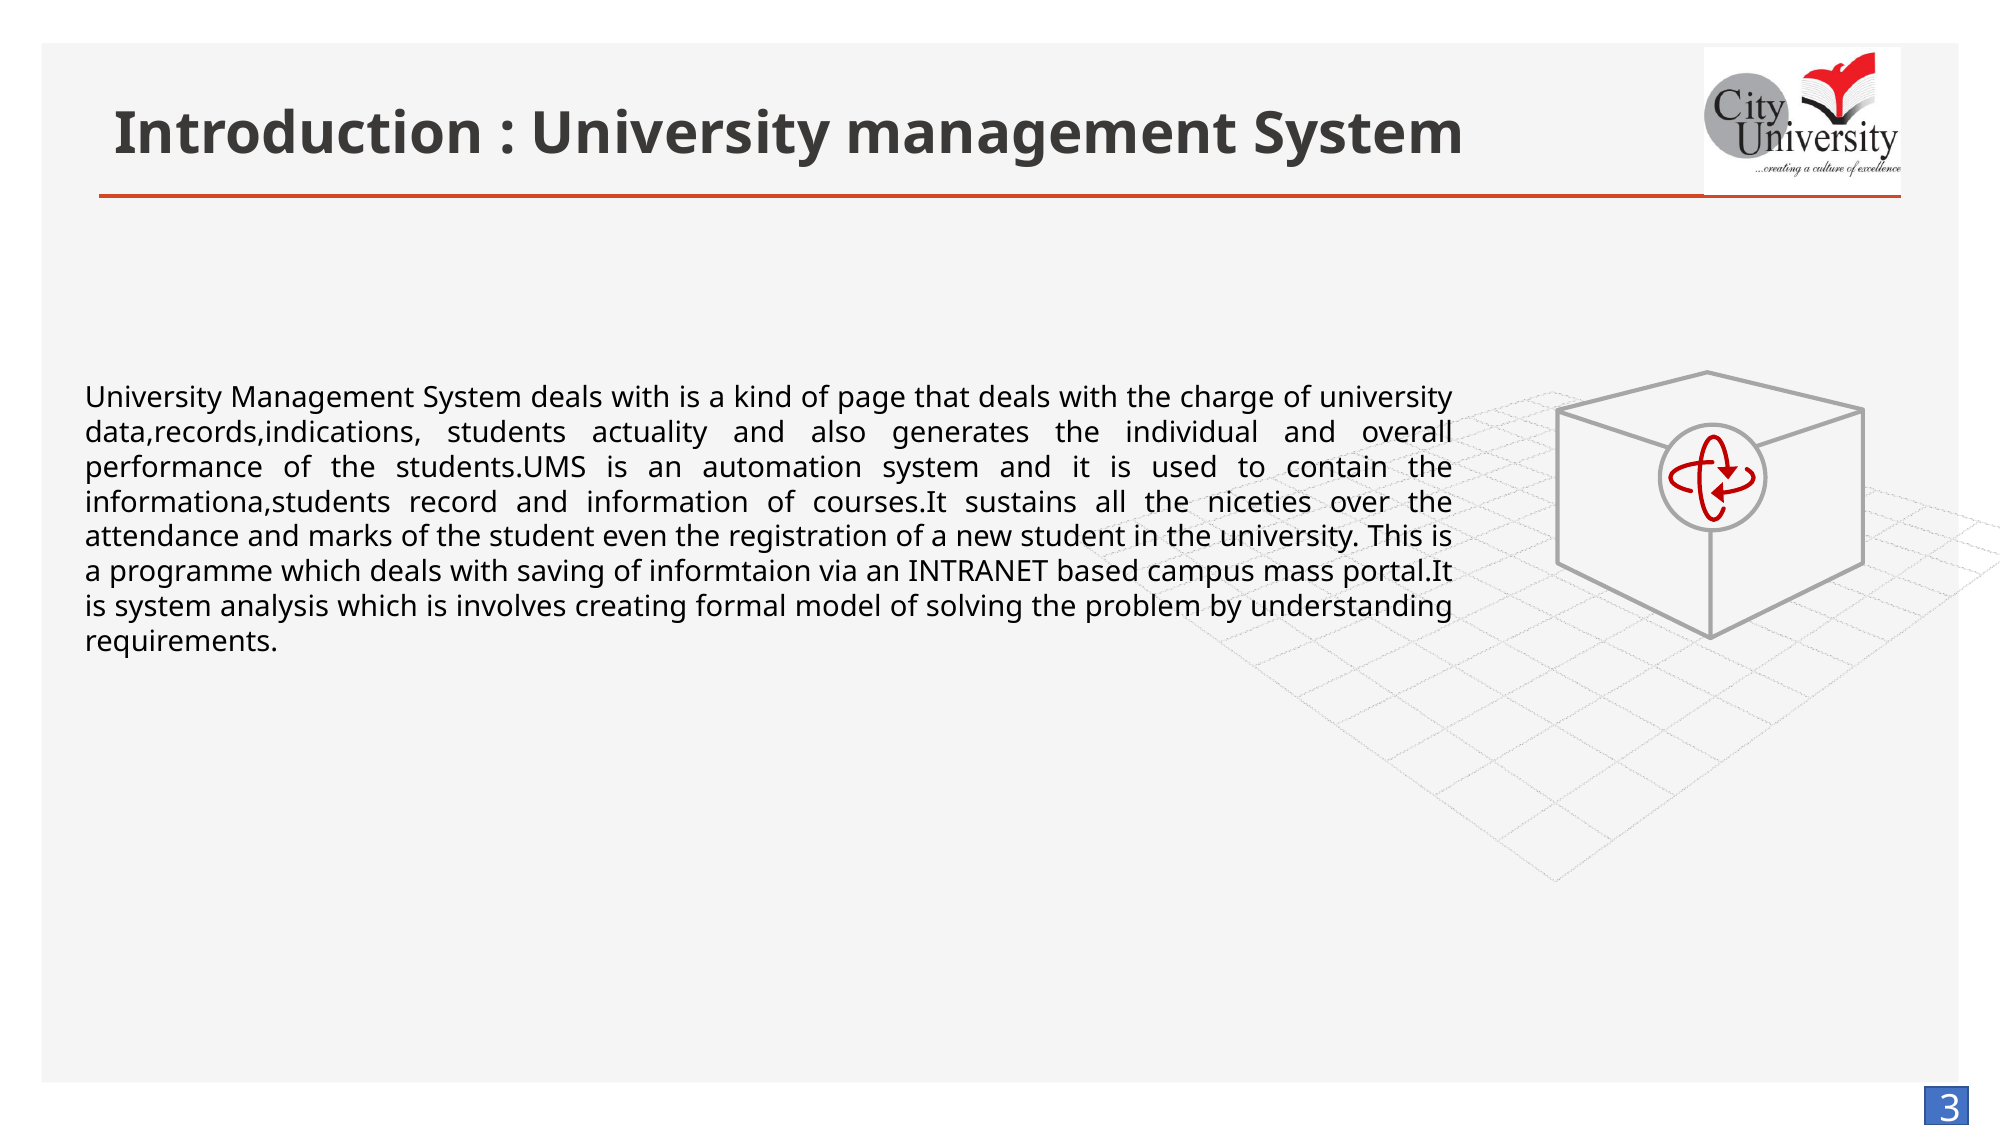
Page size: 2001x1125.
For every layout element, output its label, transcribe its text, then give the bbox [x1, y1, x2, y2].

picture [1073, 389, 2000, 887]
text_box University Management System deals with is a kind of page that deals with the charge of university data,records,indications, students actuality and also generates the individual and overall performance of the students.UMS is an automation system and it is used to contain the informationa,students record and information of courses.It sustains all the niceties over the attendance and marks of the student even the registration of a new student in the university. This is a programme which deals with saving of informtaion via an INTRANET based campus mass portal.It is system analysis which is involves creating formal model of solving the problem by understanding requirements. [70, 370, 1469, 665]
picture [1704, 47, 1901, 195]
text_box 3 [1924, 1086, 1969, 1125]
title Introduction : University management System [99, 73, 1901, 197]
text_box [1557, 372, 1863, 639]
